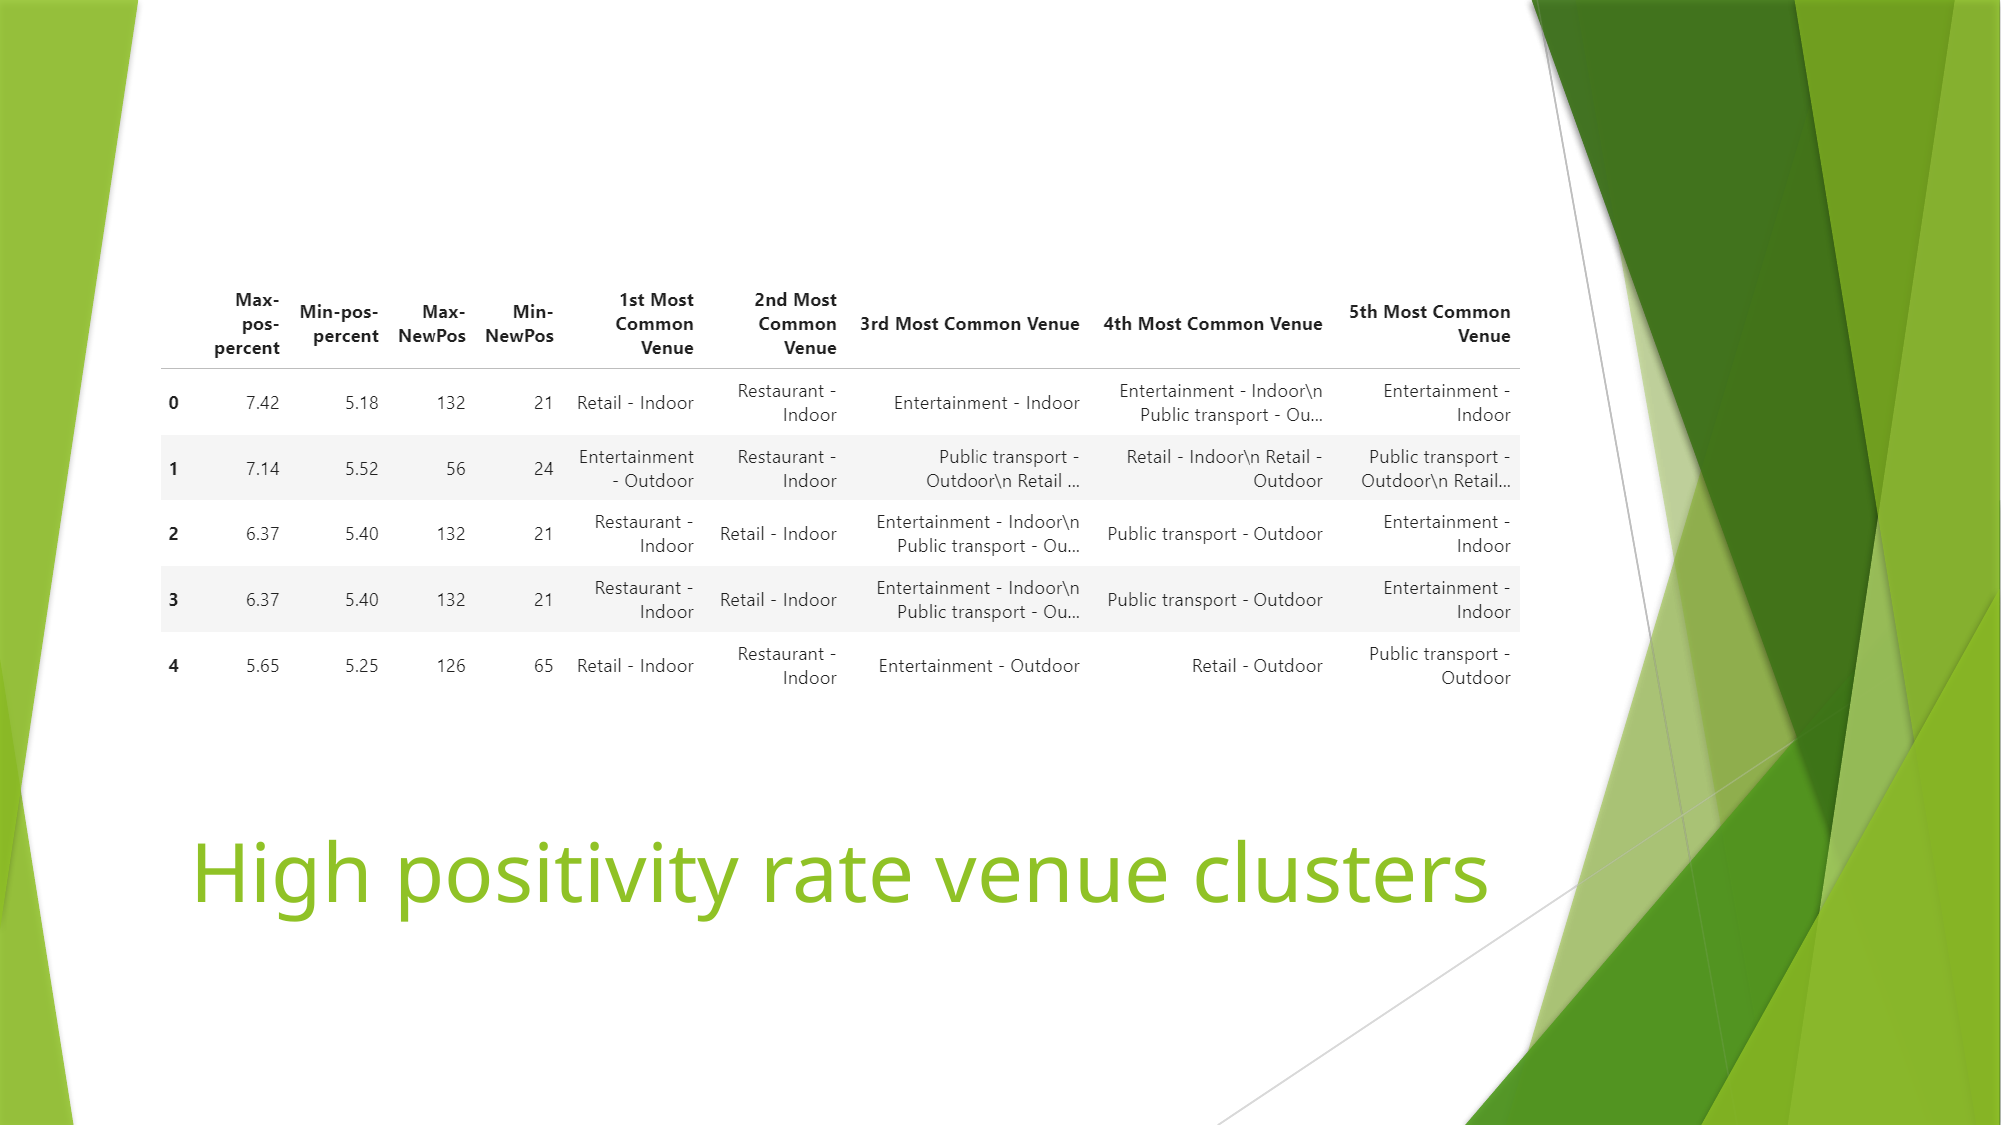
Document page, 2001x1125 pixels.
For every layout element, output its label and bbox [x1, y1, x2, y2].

list [161, 282, 1522, 695]
text_box [0, 0, 2000, 1125]
